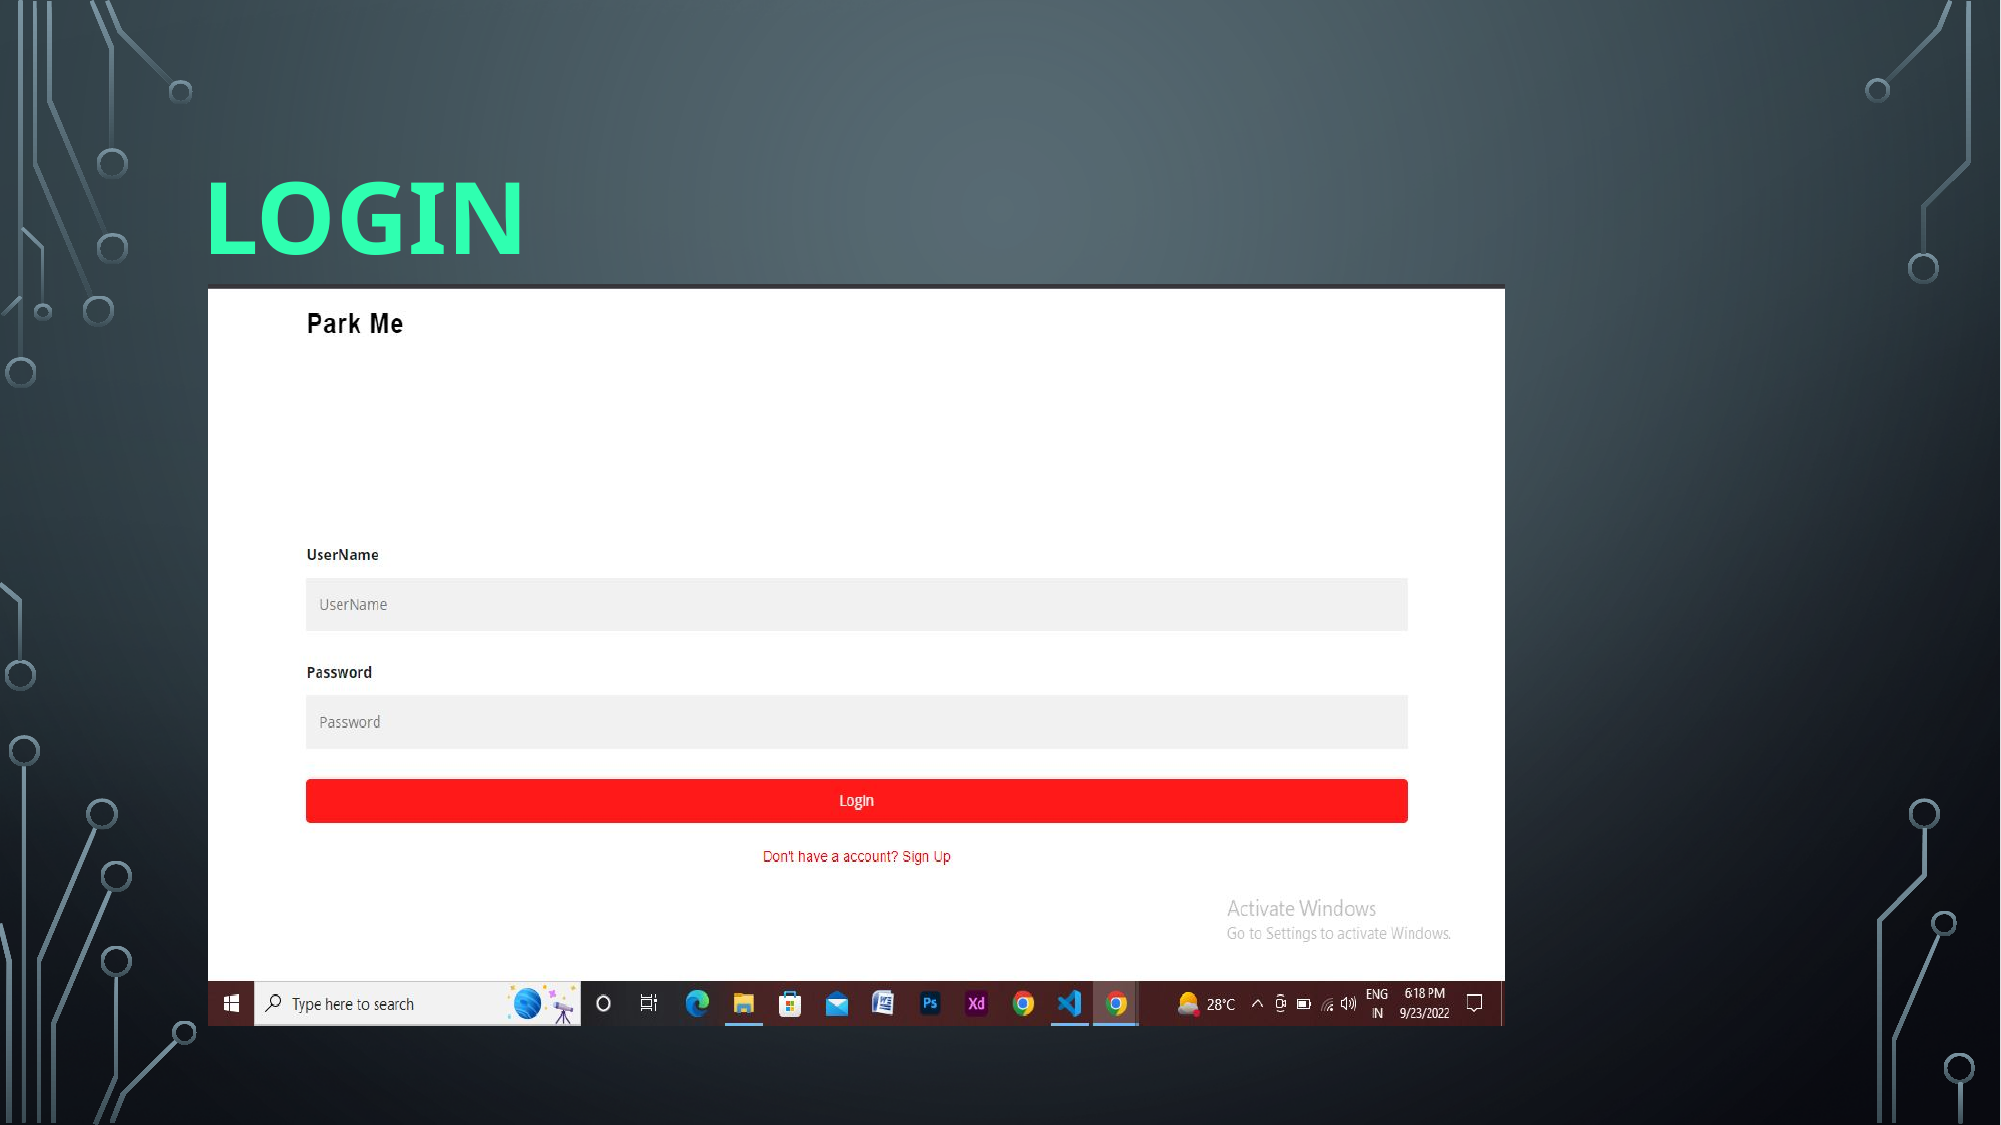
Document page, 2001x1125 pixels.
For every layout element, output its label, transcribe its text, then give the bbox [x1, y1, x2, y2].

title Login [187, 101, 1813, 344]
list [208, 284, 1505, 1026]
